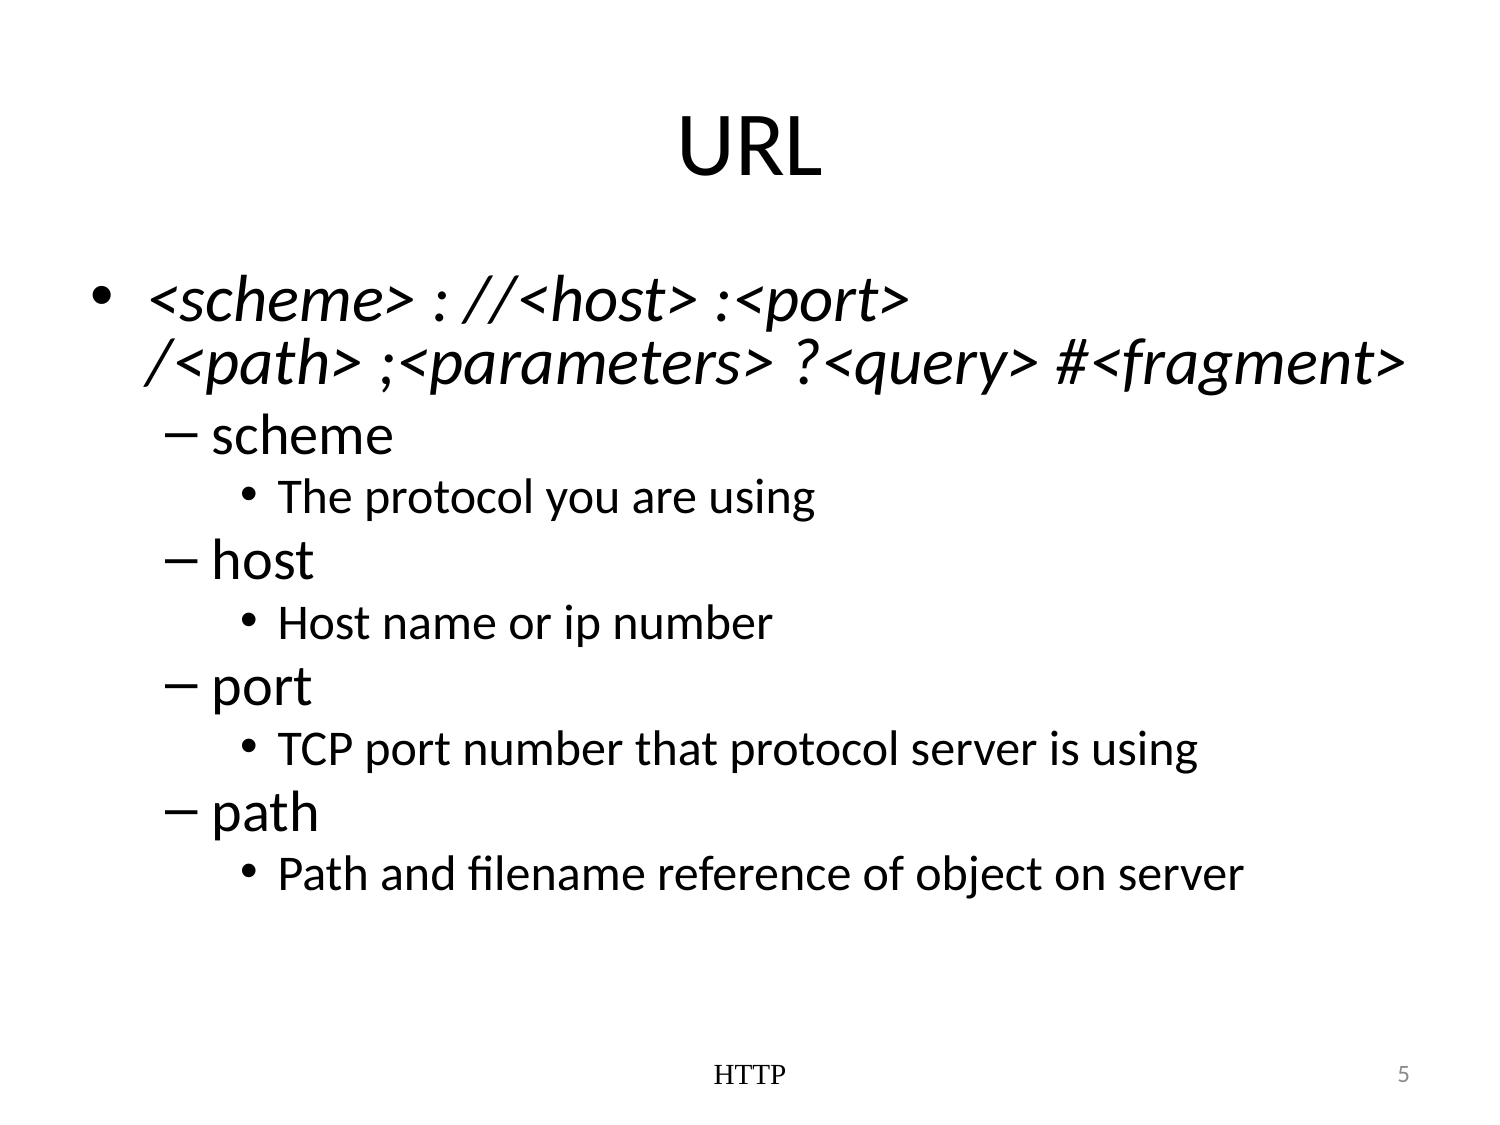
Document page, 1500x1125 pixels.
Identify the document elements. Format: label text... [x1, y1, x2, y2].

footer HTTP [512, 1042, 988, 1103]
slide_number 5 [1074, 1042, 1425, 1103]
list <scheme> : //<host> :<port> /<path> ;<parameters> ?<query> #<fragment> scheme The protocol you are using host Host name or ip number port TCP port number that protocol server is using path Path and filename reference of object on server [75, 262, 1425, 1005]
title URL [75, 45, 1425, 233]
